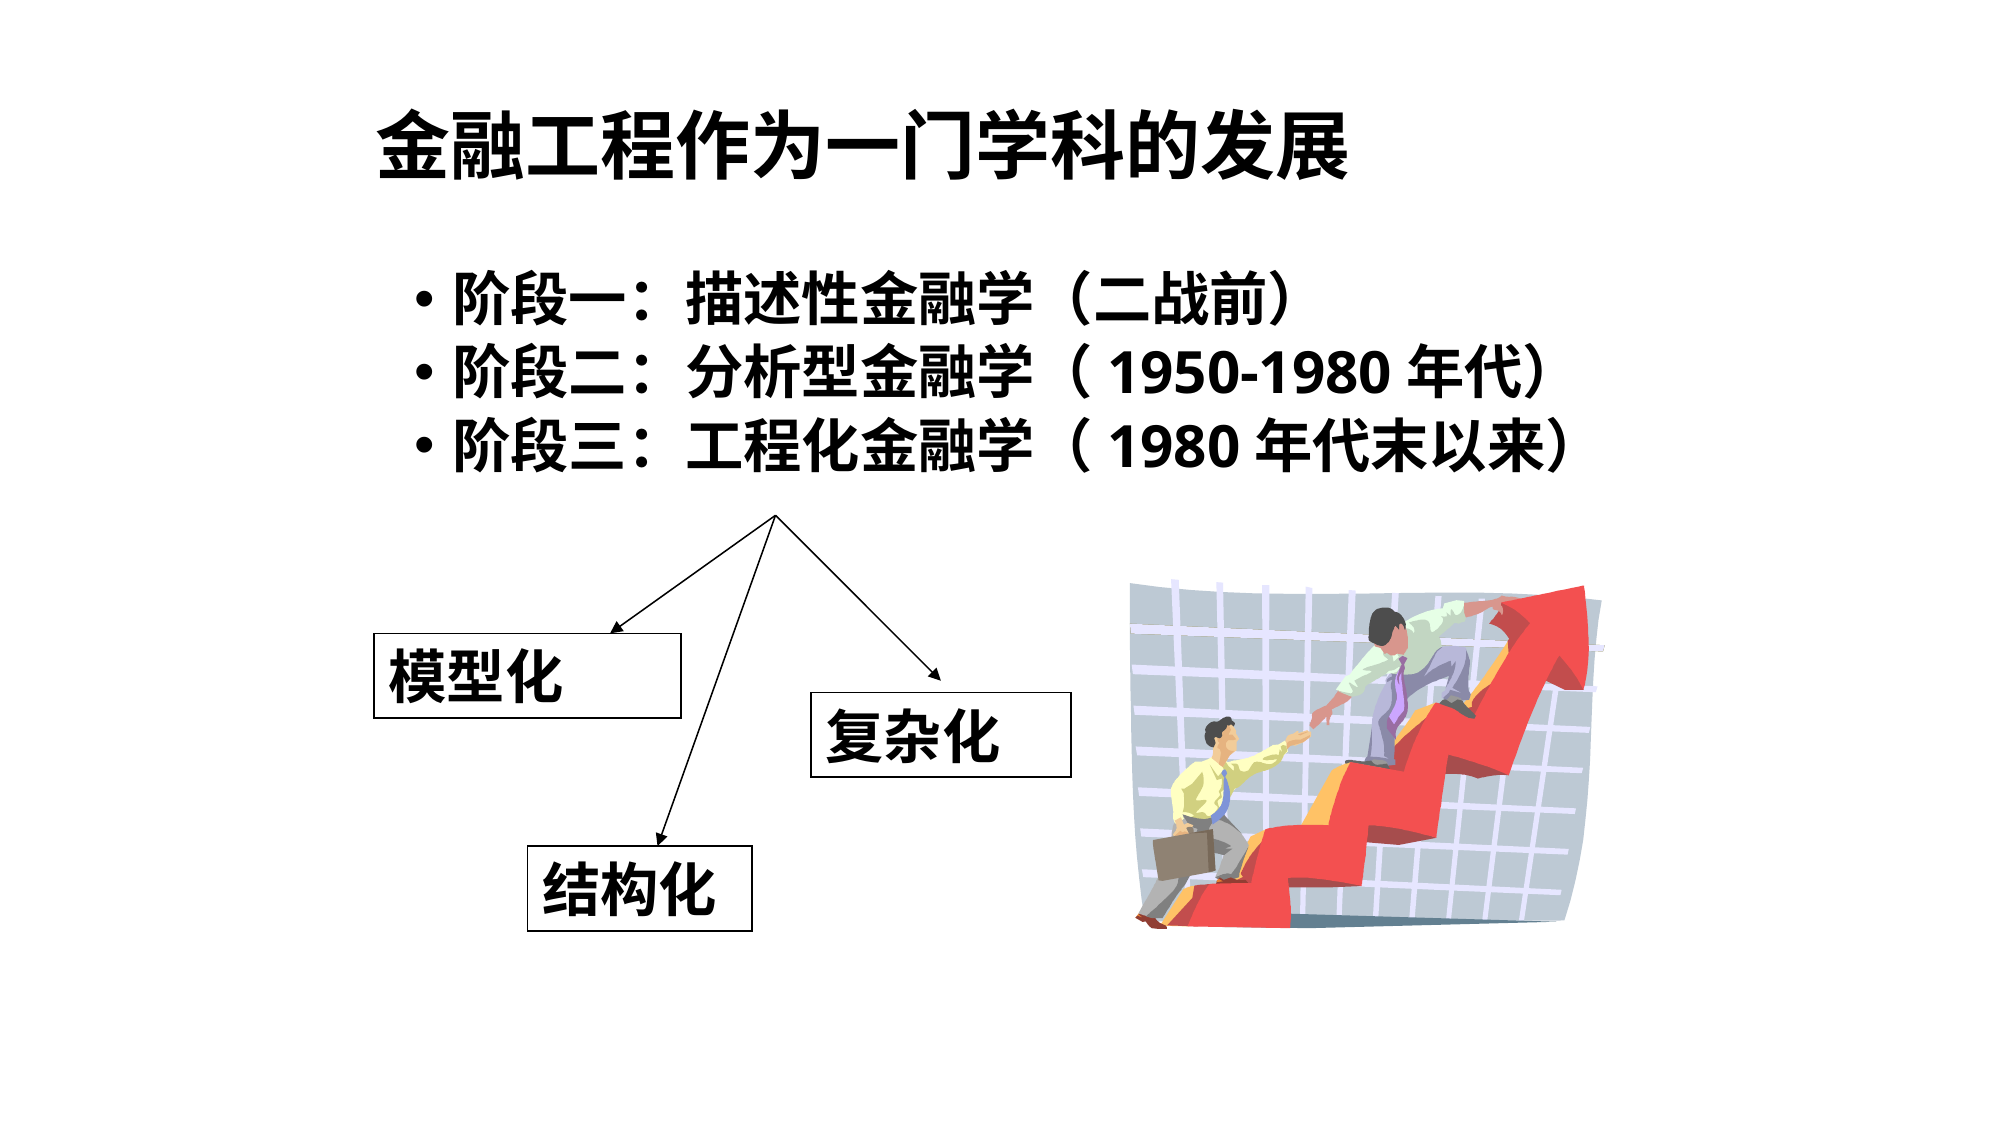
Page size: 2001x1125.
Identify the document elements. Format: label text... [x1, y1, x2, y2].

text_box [775, 515, 1071, 780]
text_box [373, 515, 527, 720]
title 金融工程作为一门学科的发展 [324, 78, 1550, 220]
list 阶段一：描述性金融学（二战前） 阶段二：分析型金融学（1950-1980年代） 阶段三：工程化金融学（1980年代末以来） [324, 262, 1626, 965]
picture [1129, 574, 1610, 934]
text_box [527, 515, 776, 933]
